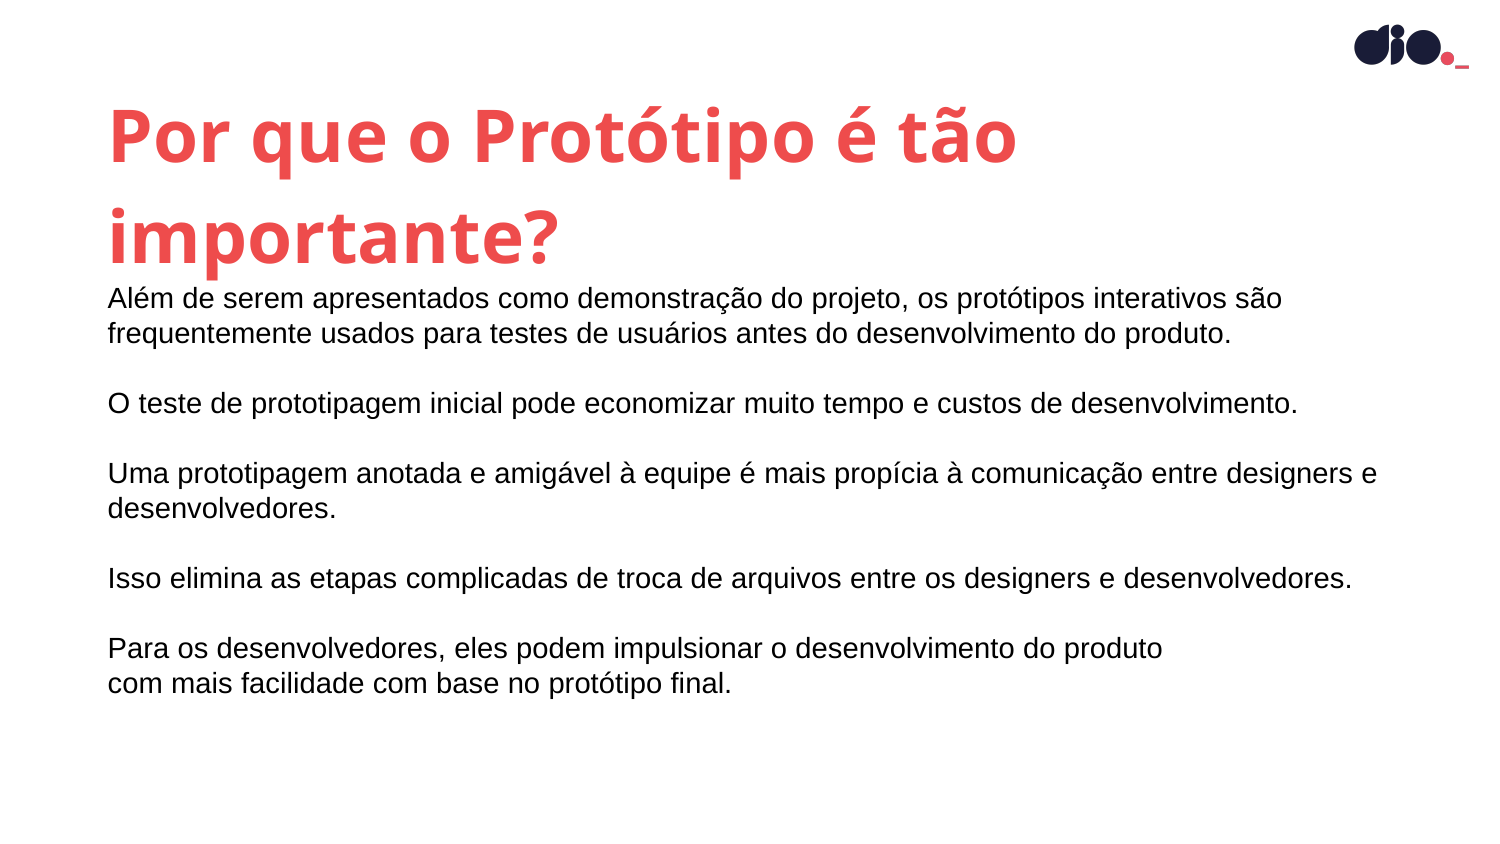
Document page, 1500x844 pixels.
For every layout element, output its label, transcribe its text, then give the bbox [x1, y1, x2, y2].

text_box Por que o Protótipo é tão importante? [92, 77, 1408, 268]
text_box Além de serem apresentados como demonstração do projeto, os protótipos interativos são frequentemente usados para testes de usuários antes do desenvolvimento do produto. O teste de prototipagem inicial pode economizar muito tempo e custos de desenvolvimento. Uma prototipagem anotada e amigável à equipe é mais propícia à comunicação entre designers e desenvolvedores. Isso elimina as etapas complicadas de troca de arquivos entre os designers e desenvolvedores. Para os desenvolvedores, eles podem impulsionar o desenvolvimento do produto com mais facilidade com base no protótipo final. [92, 268, 1433, 711]
picture [1339, 15, 1479, 78]
